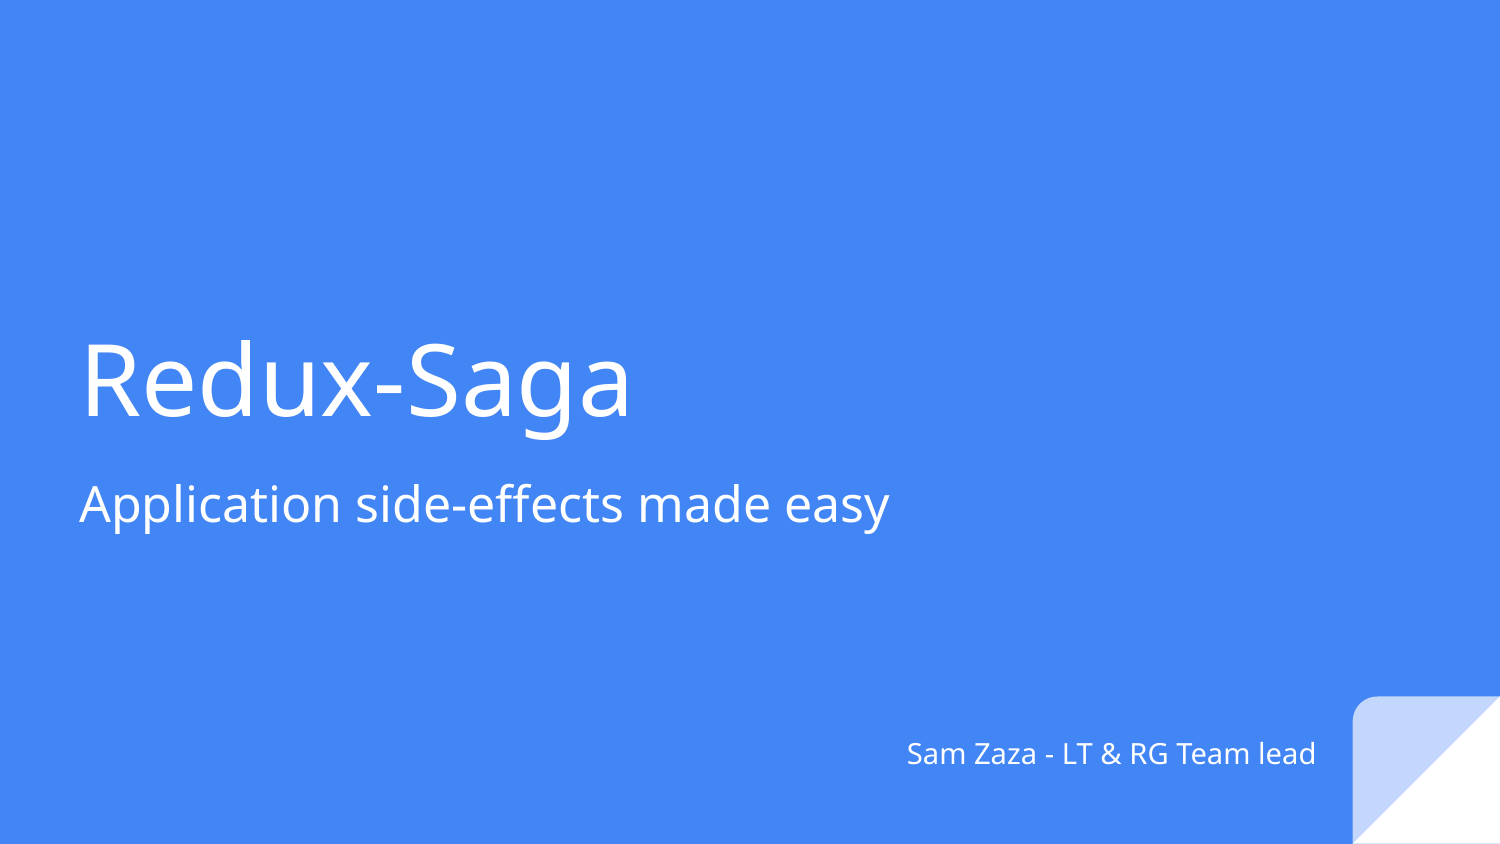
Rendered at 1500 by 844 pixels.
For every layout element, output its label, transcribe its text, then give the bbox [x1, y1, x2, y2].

subtitle Application side-effects made easy [64, 457, 1413, 529]
title Redux-Saga [64, 298, 1413, 452]
subtitle Sam Zaza - LT & RG Team lead [64, 720, 1333, 792]
